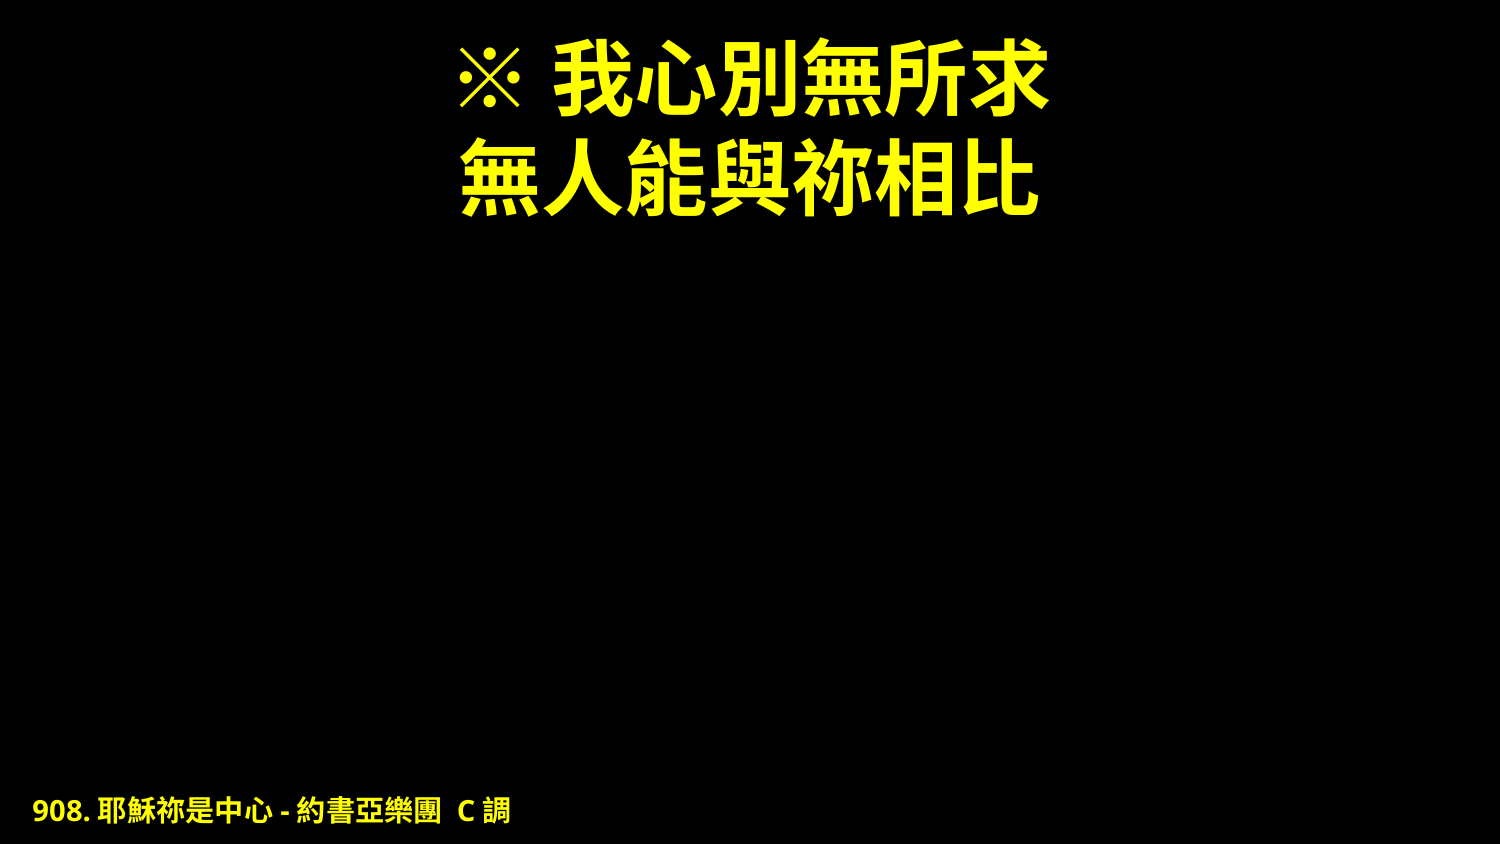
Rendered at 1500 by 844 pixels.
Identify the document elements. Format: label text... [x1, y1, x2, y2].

title ※我心別無所求 無人能與祢相比 [0, 55, 1500, 197]
text_box 908.耶穌祢是中心-約書亞樂團 C調 [17, 784, 774, 835]
